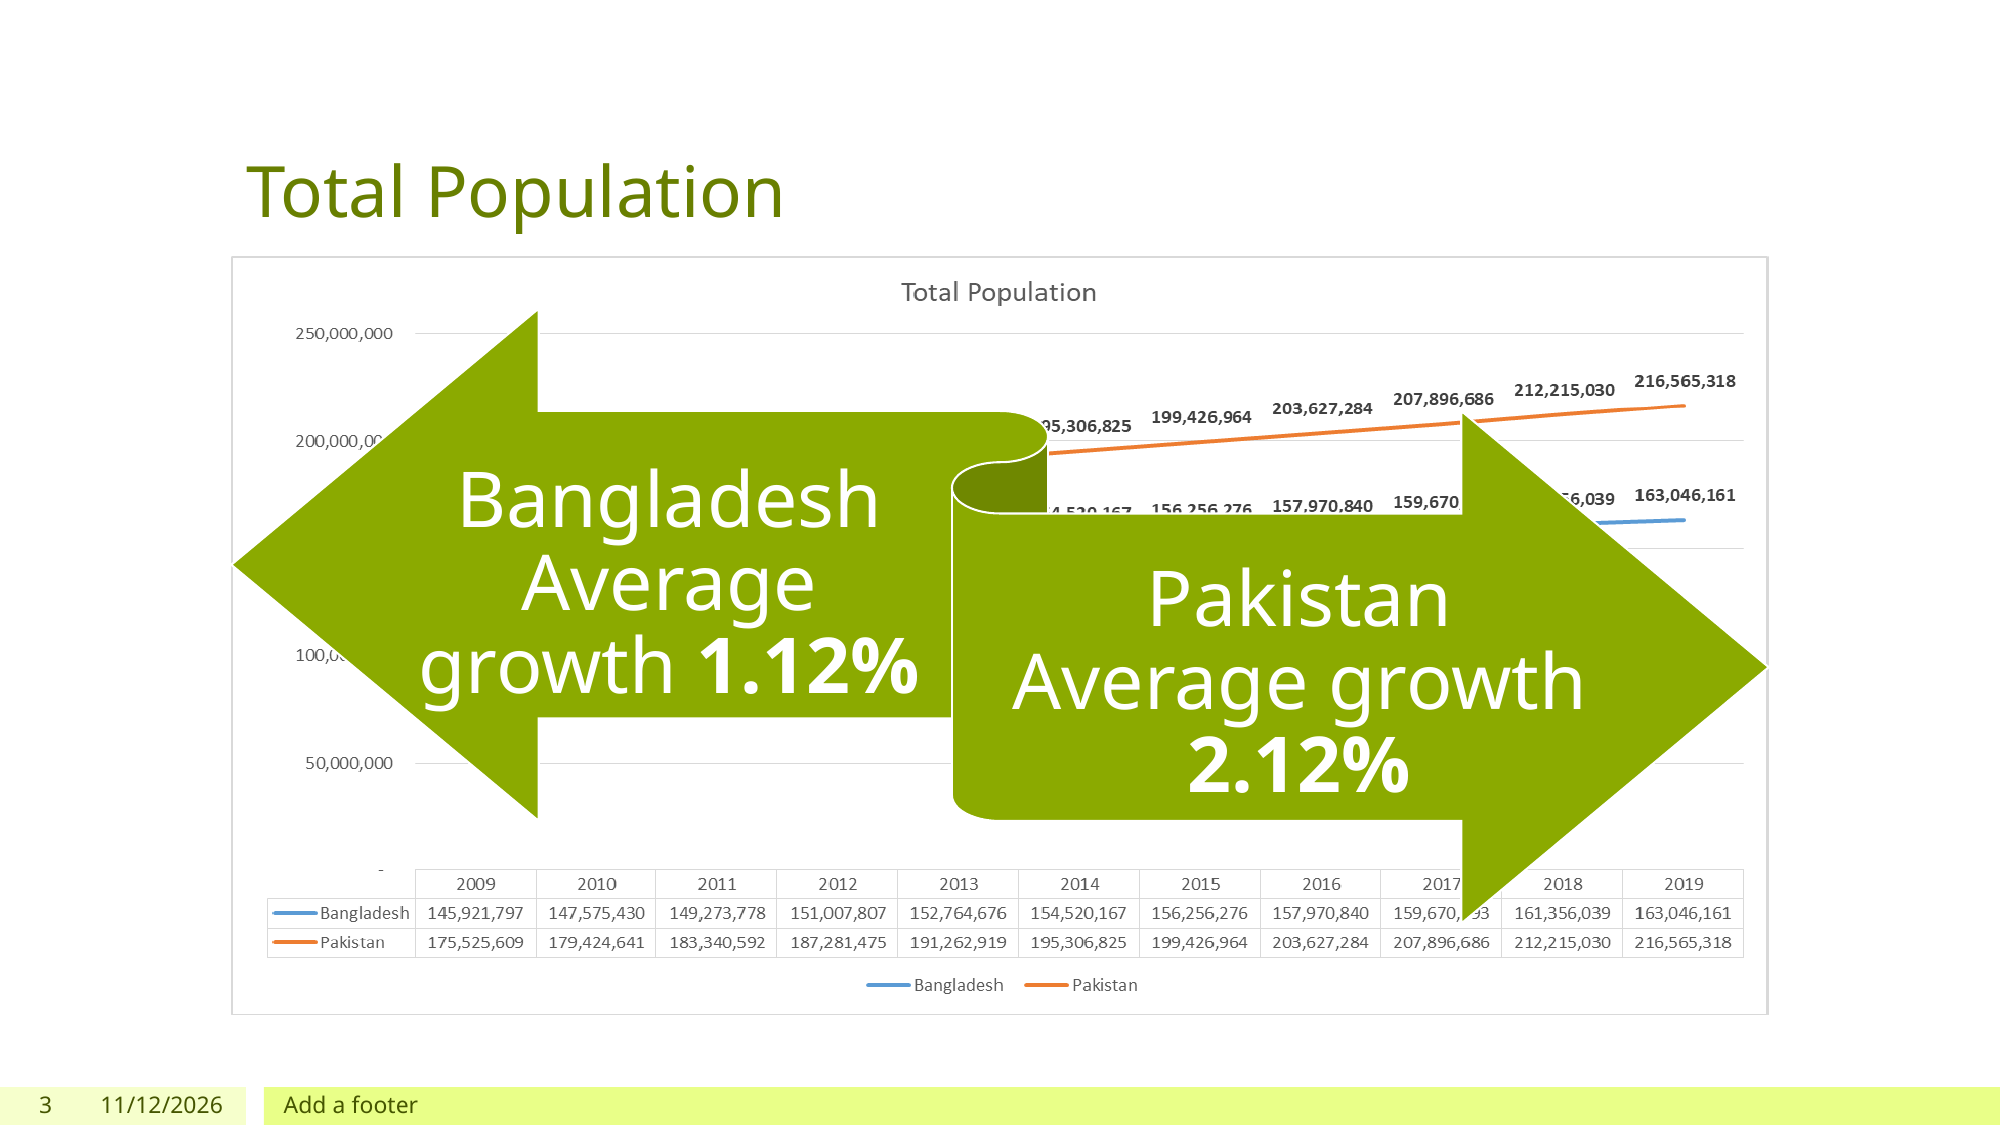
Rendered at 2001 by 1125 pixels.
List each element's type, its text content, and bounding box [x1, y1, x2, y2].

slide_number 3 [0, 1087, 68, 1125]
title Total Population [231, 45, 1769, 240]
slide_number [74, 1087, 239, 1125]
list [231, 256, 1769, 1015]
footer Add a footer [268, 1087, 1769, 1125]
